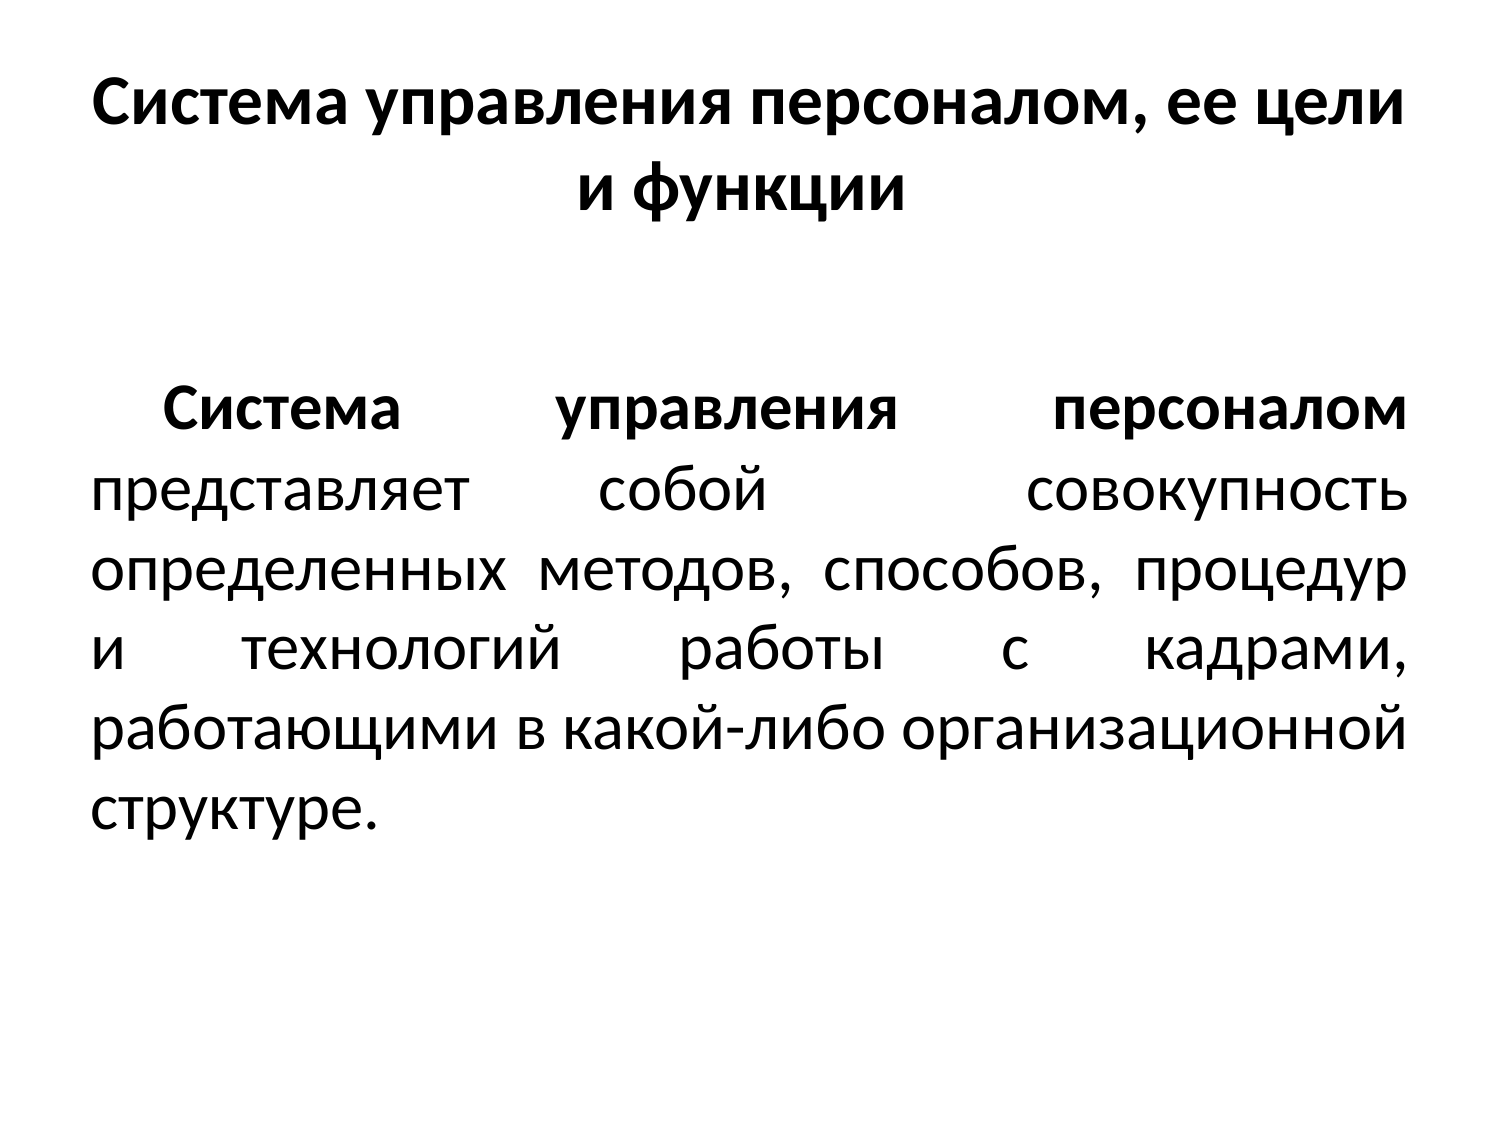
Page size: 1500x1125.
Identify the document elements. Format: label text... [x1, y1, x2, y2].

list Система управления персоналом представляет собой совокупность определенных методов, способов, процедур и технологий работы с кадрами, работающими в какой-либо организационной структуре. [75, 262, 1425, 1005]
title Система управления персоналом, ее цели и функции [75, 45, 1425, 233]
